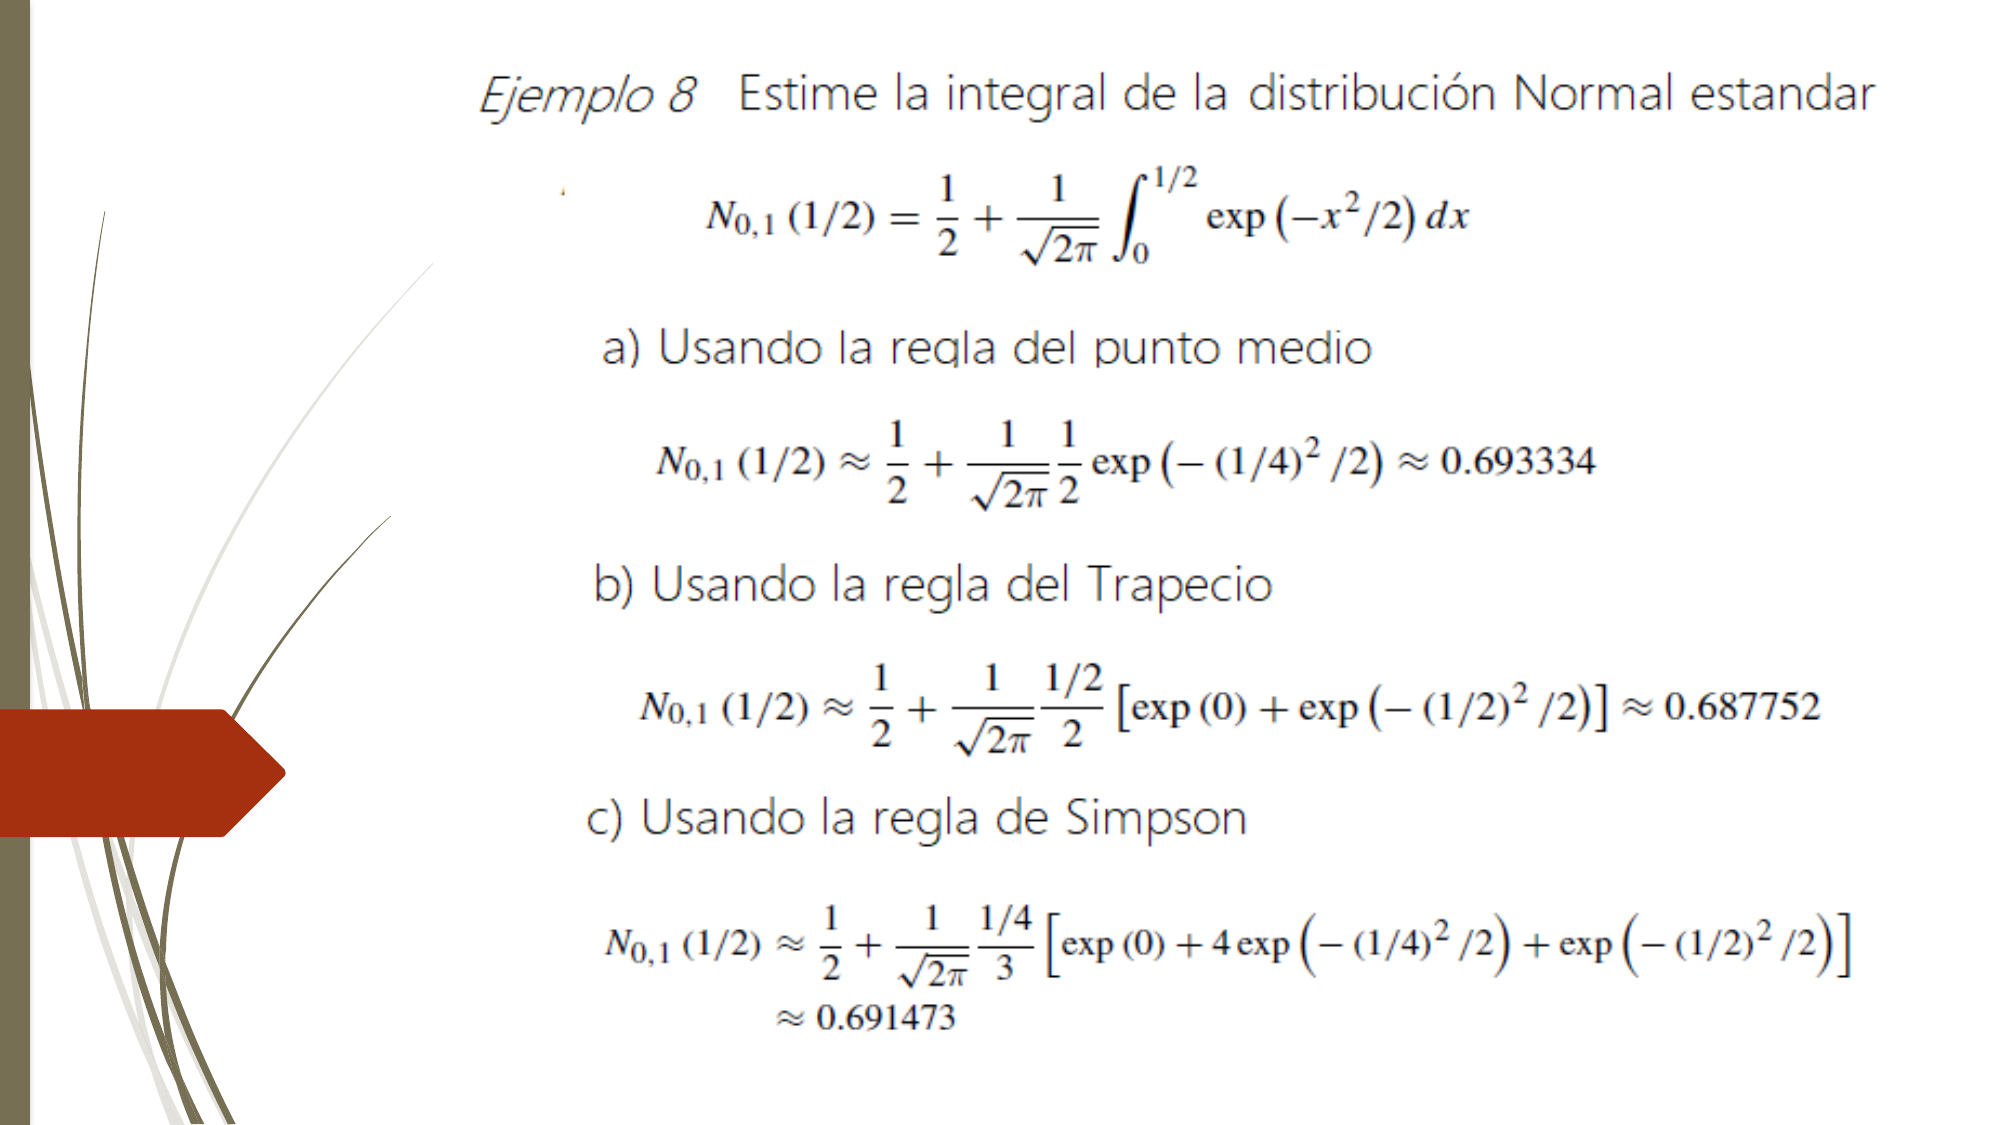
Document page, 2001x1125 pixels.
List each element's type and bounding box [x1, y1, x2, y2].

picture [433, 27, 1894, 1053]
